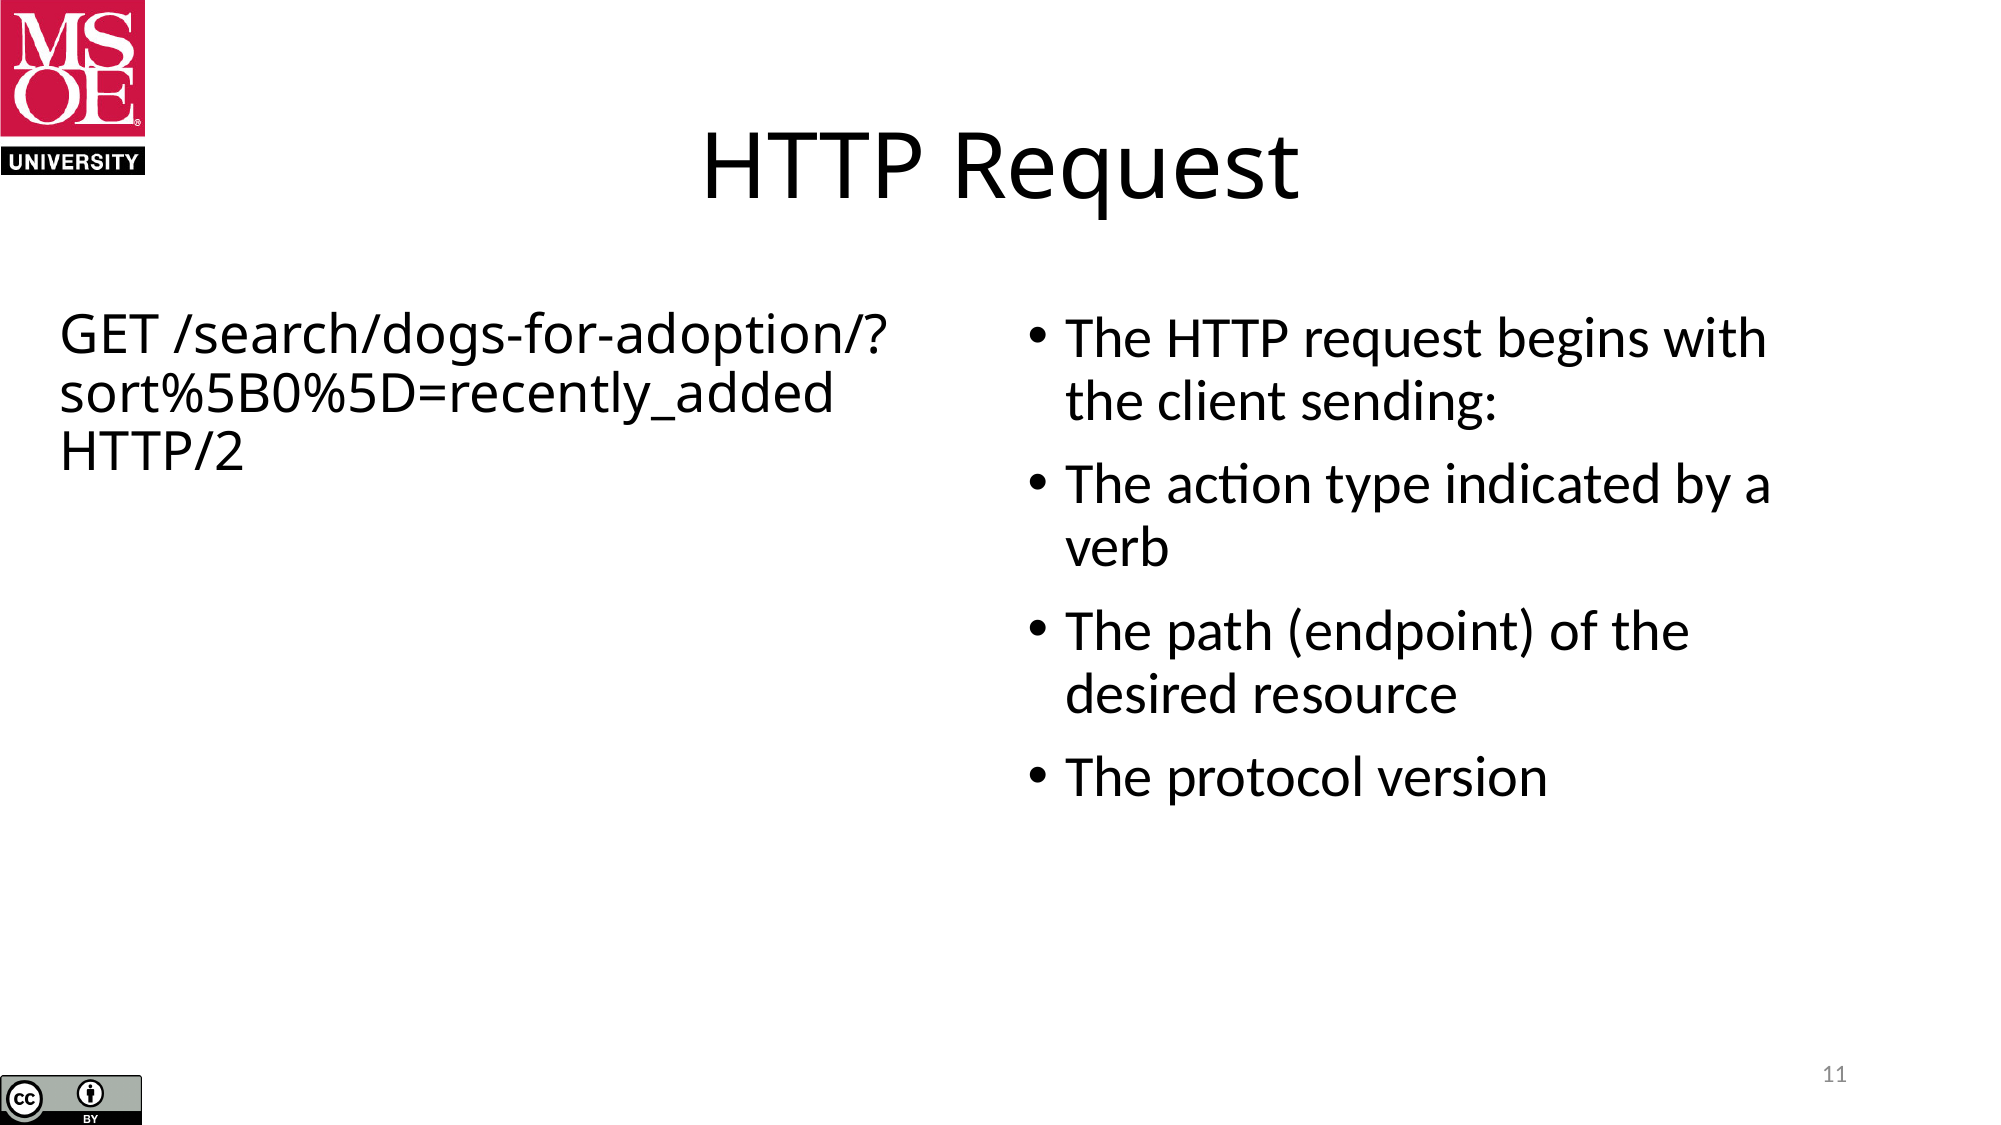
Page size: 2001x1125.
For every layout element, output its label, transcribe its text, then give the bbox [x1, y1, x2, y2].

list The HTTP request begins with the client sending: The action type indicated by a verb The path (endpoint) of the desired resource The protocol version [1012, 299, 1863, 1014]
list GET /search/dogs-for-adoption/?sort%5B0%5D=recently_added HTTP/2 [44, 299, 988, 1014]
picture [0, 0, 145, 175]
picture [0, 1075, 142, 1125]
slide_number 11 [1412, 1042, 1863, 1103]
title HTTP Request [137, 59, 1863, 278]
